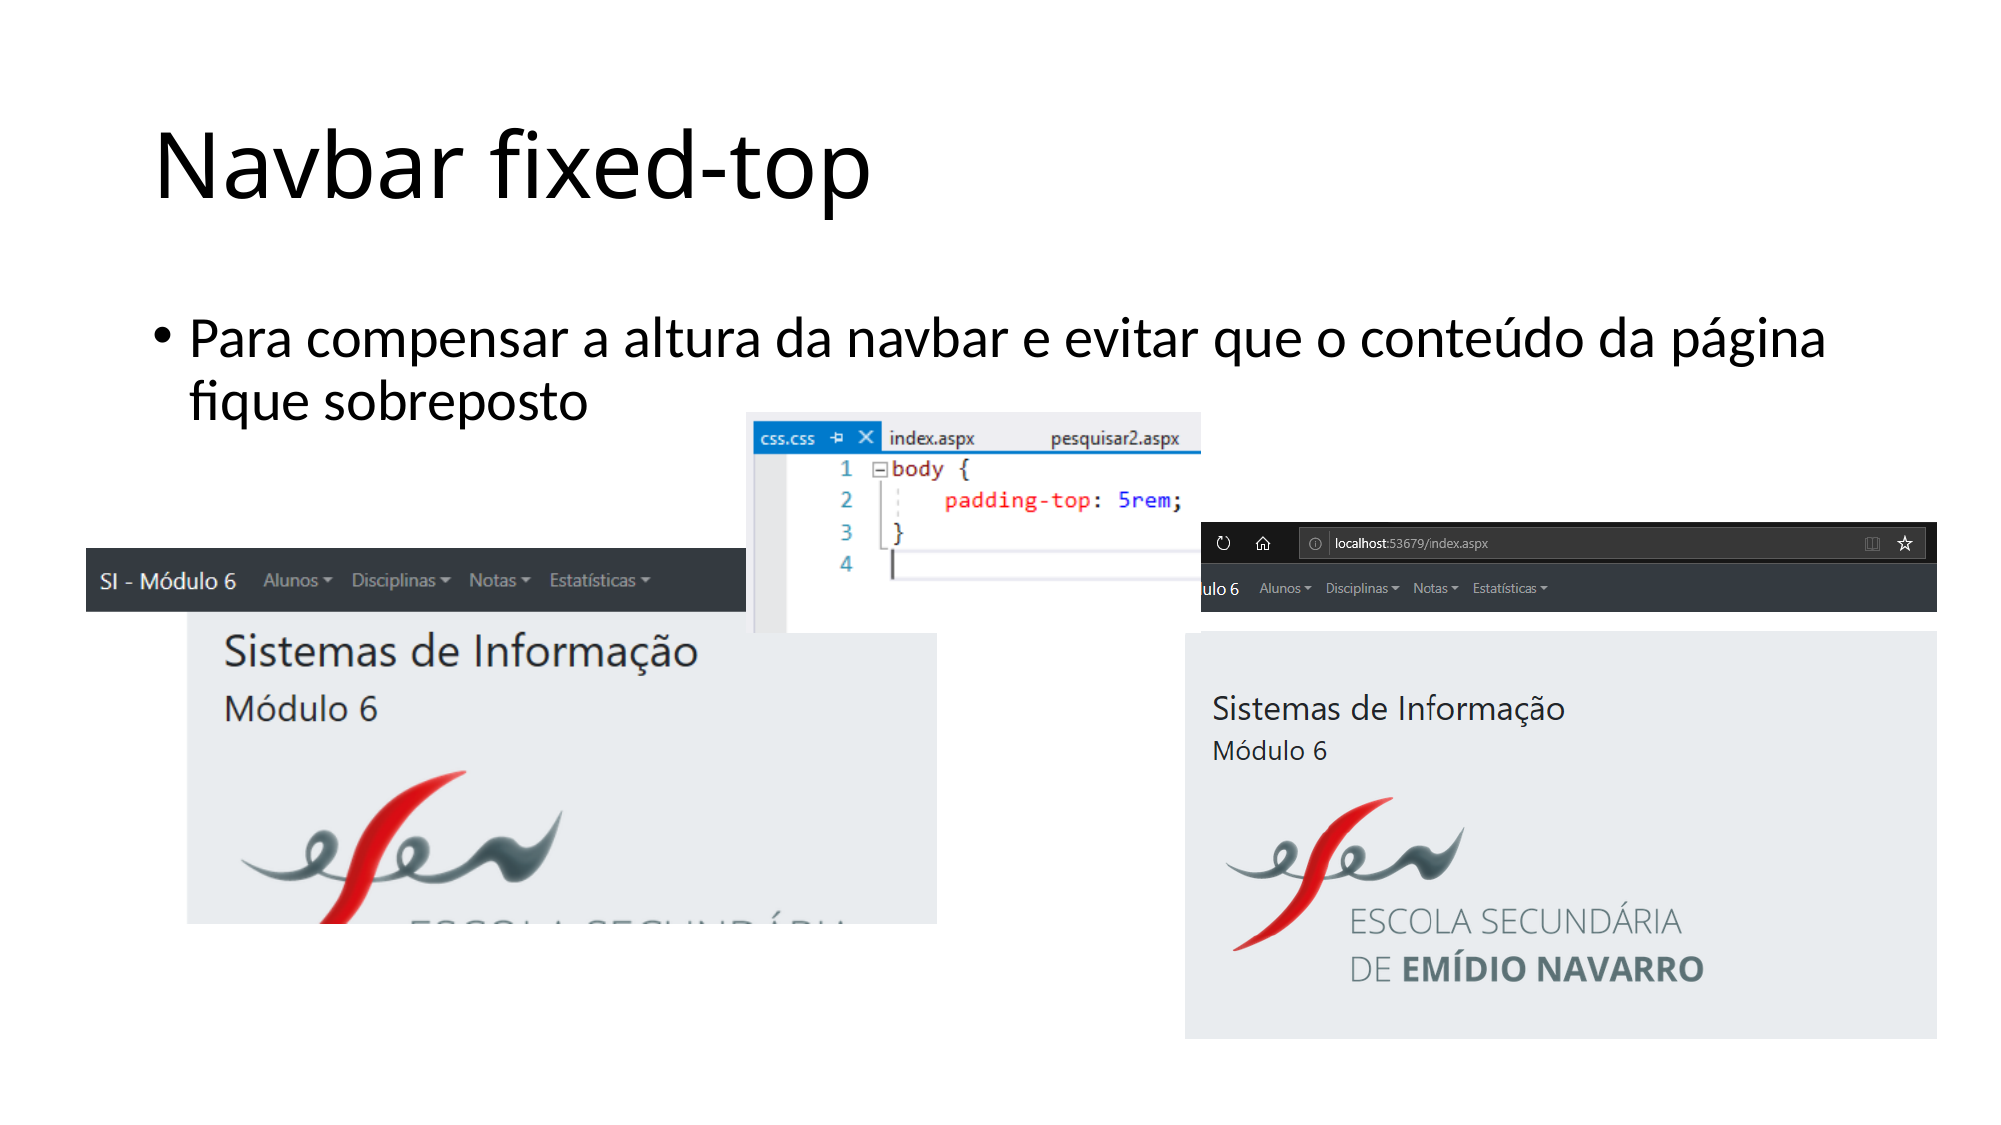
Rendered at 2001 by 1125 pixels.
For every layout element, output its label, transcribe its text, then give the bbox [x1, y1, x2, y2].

title Navbar fixed-top [137, 59, 1863, 278]
list Para compensar a altura da navbar e evitar que o conteúdo da página fique sobreposto [137, 299, 1863, 548]
picture [86, 412, 1937, 1039]
list Para compensar a altura da navbar e evitar que o conteúdo da página fique sobreposto [137, 633, 1126, 1014]
